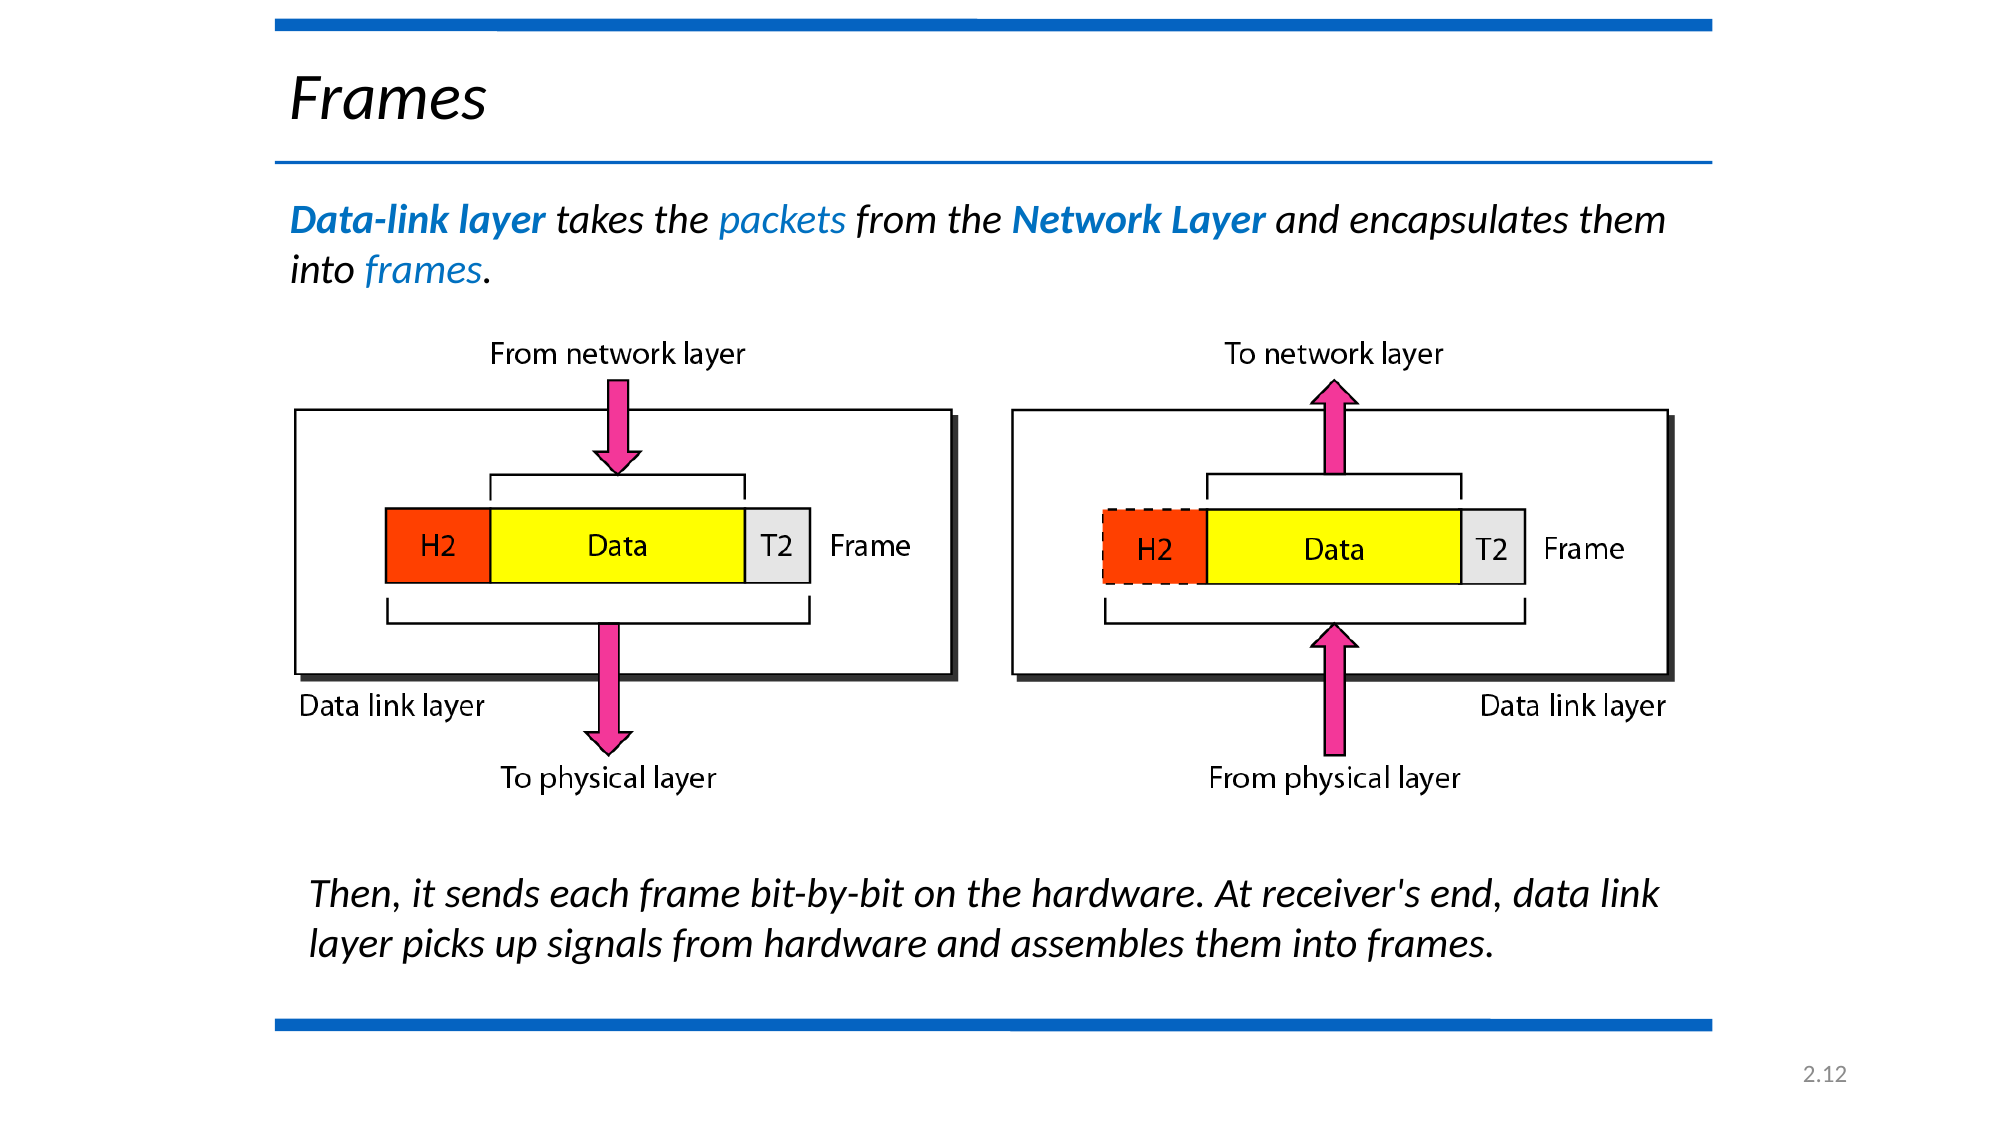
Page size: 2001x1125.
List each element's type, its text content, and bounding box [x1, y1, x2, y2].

text_box Data-link layer takes the packets from the Network Layer and encapsulates them into frames. [274, 184, 1713, 300]
picture [294, 337, 1676, 797]
slide_number 2.12 [1412, 1042, 1863, 1103]
text_box Then, it sends each frame bit-by-bit on the hardware. At receiver's end, data link layer picks up signals from hardware and assembles them into frames. [293, 858, 1732, 1024]
text_box Frames [274, 45, 1713, 141]
